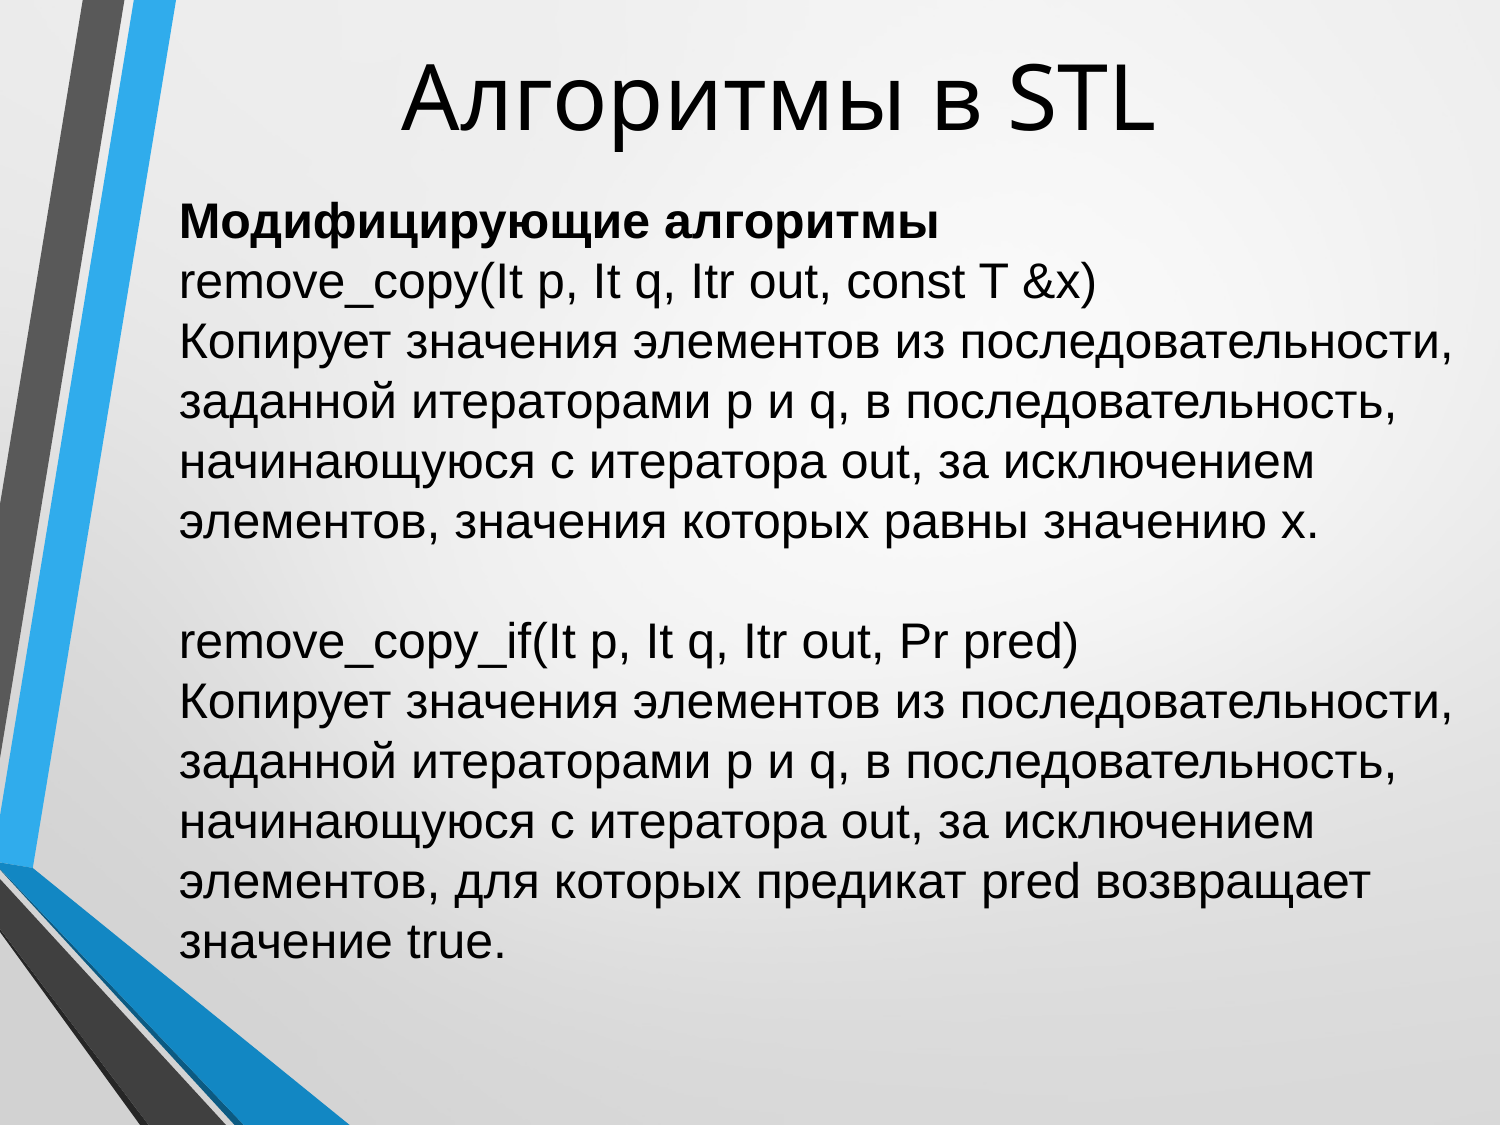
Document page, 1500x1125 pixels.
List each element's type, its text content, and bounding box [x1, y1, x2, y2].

text_box Модифицирующие алгоритмы remove_copy(It p, It q, Itr out, const T &x) Копирует значения элементов из последовательности, заданной итераторами p и q, в последовательность, начинающуюся с итератора out, за исключением элементов, значения которых равны значению x. remove_copy_if(It p, It q, Itr out, Pr pred) Копирует значения элементов из последовательности, заданной итераторами p и q, в последовательность, начинающуюся с итератора out, за исключением элементов, для которых предикат pred возвращает значение true. [163, 181, 1483, 977]
title Алгоритмы в STL [164, 0, 1395, 188]
